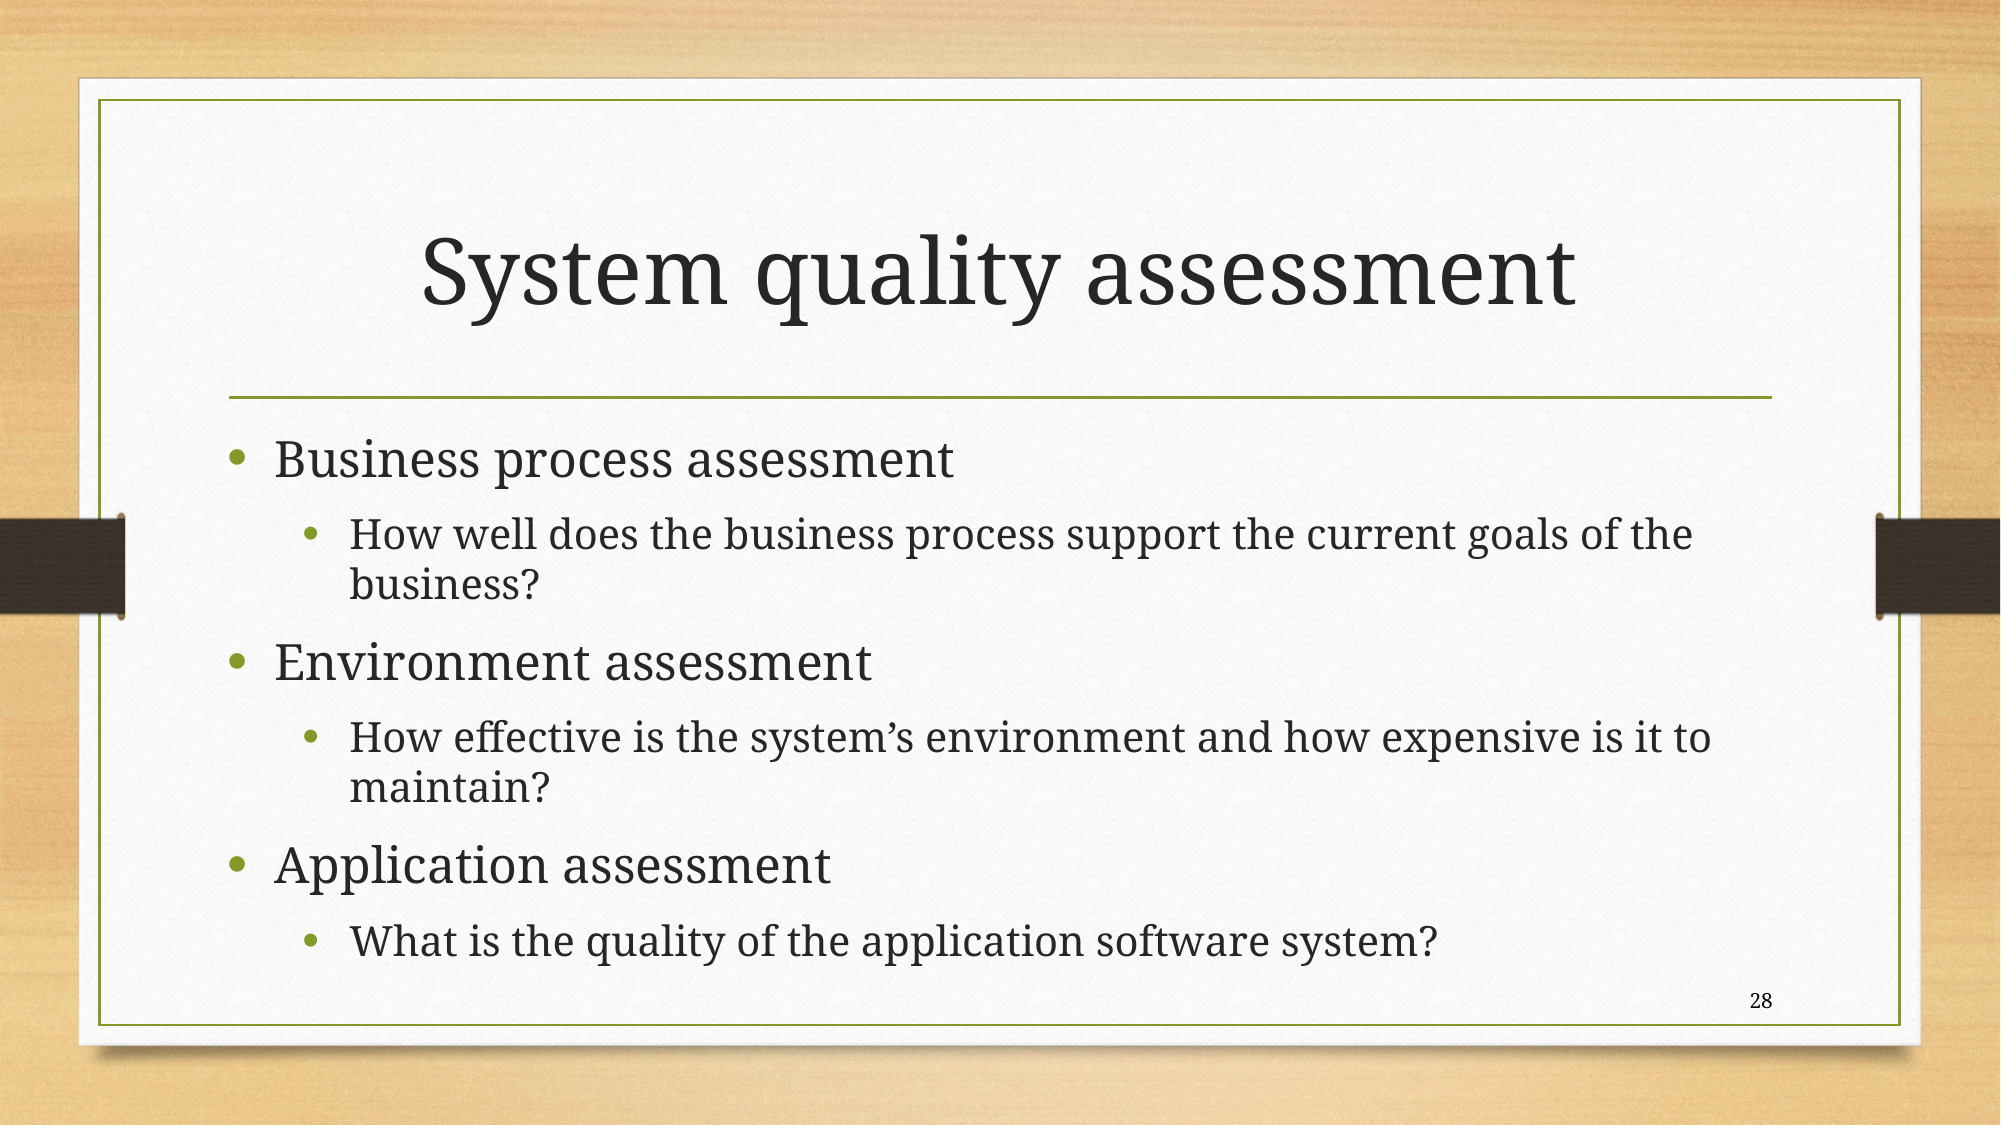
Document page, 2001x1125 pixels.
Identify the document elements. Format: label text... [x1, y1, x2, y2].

title System quality assessment [212, 161, 1788, 375]
list Business process assessment How well does the business process support the current goals of the business? Environment assessment How effective is the system’s environment and how expensive is it to maintain? Application assessment What is the quality of the application software system? [212, 419, 1788, 964]
slide_number 28 [1698, 979, 1788, 1025]
picture [0, 0, 2001, 1125]
